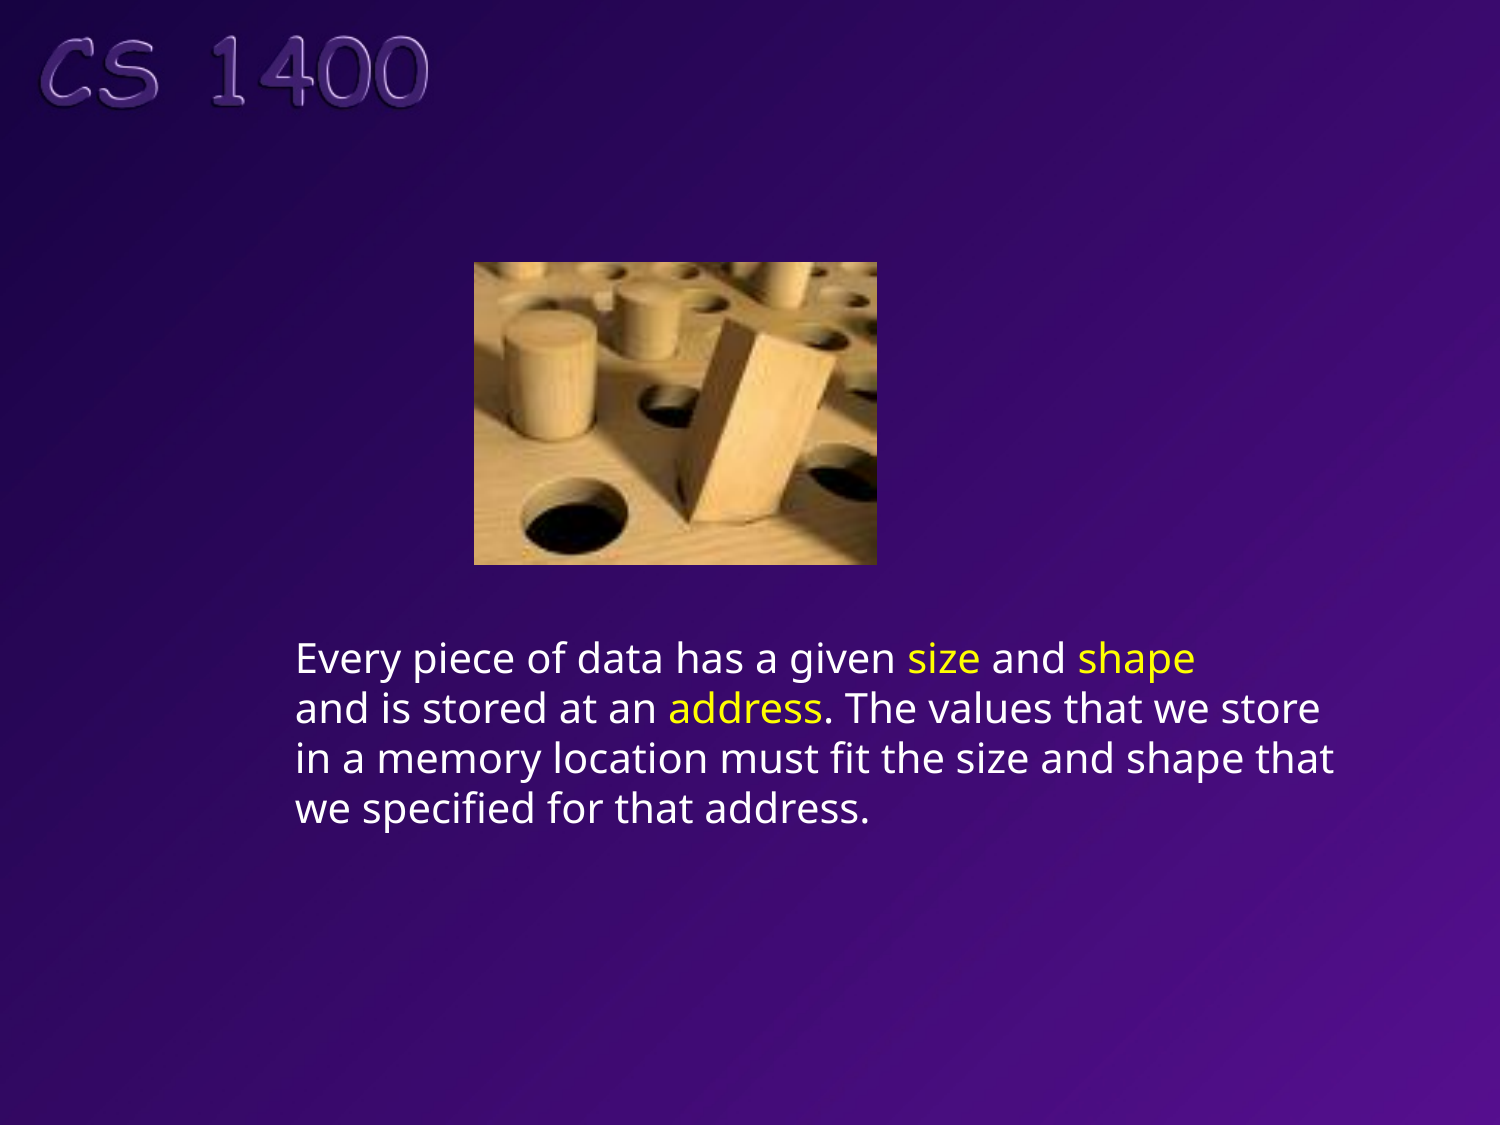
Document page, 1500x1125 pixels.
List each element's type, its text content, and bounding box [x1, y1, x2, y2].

text_box Every piece of data has a given size and shape and is stored at an address. The values that we store in a memory location must fit the size and shape that we specified for that address. [280, 624, 1361, 840]
picture [0, 0, 1500, 1125]
